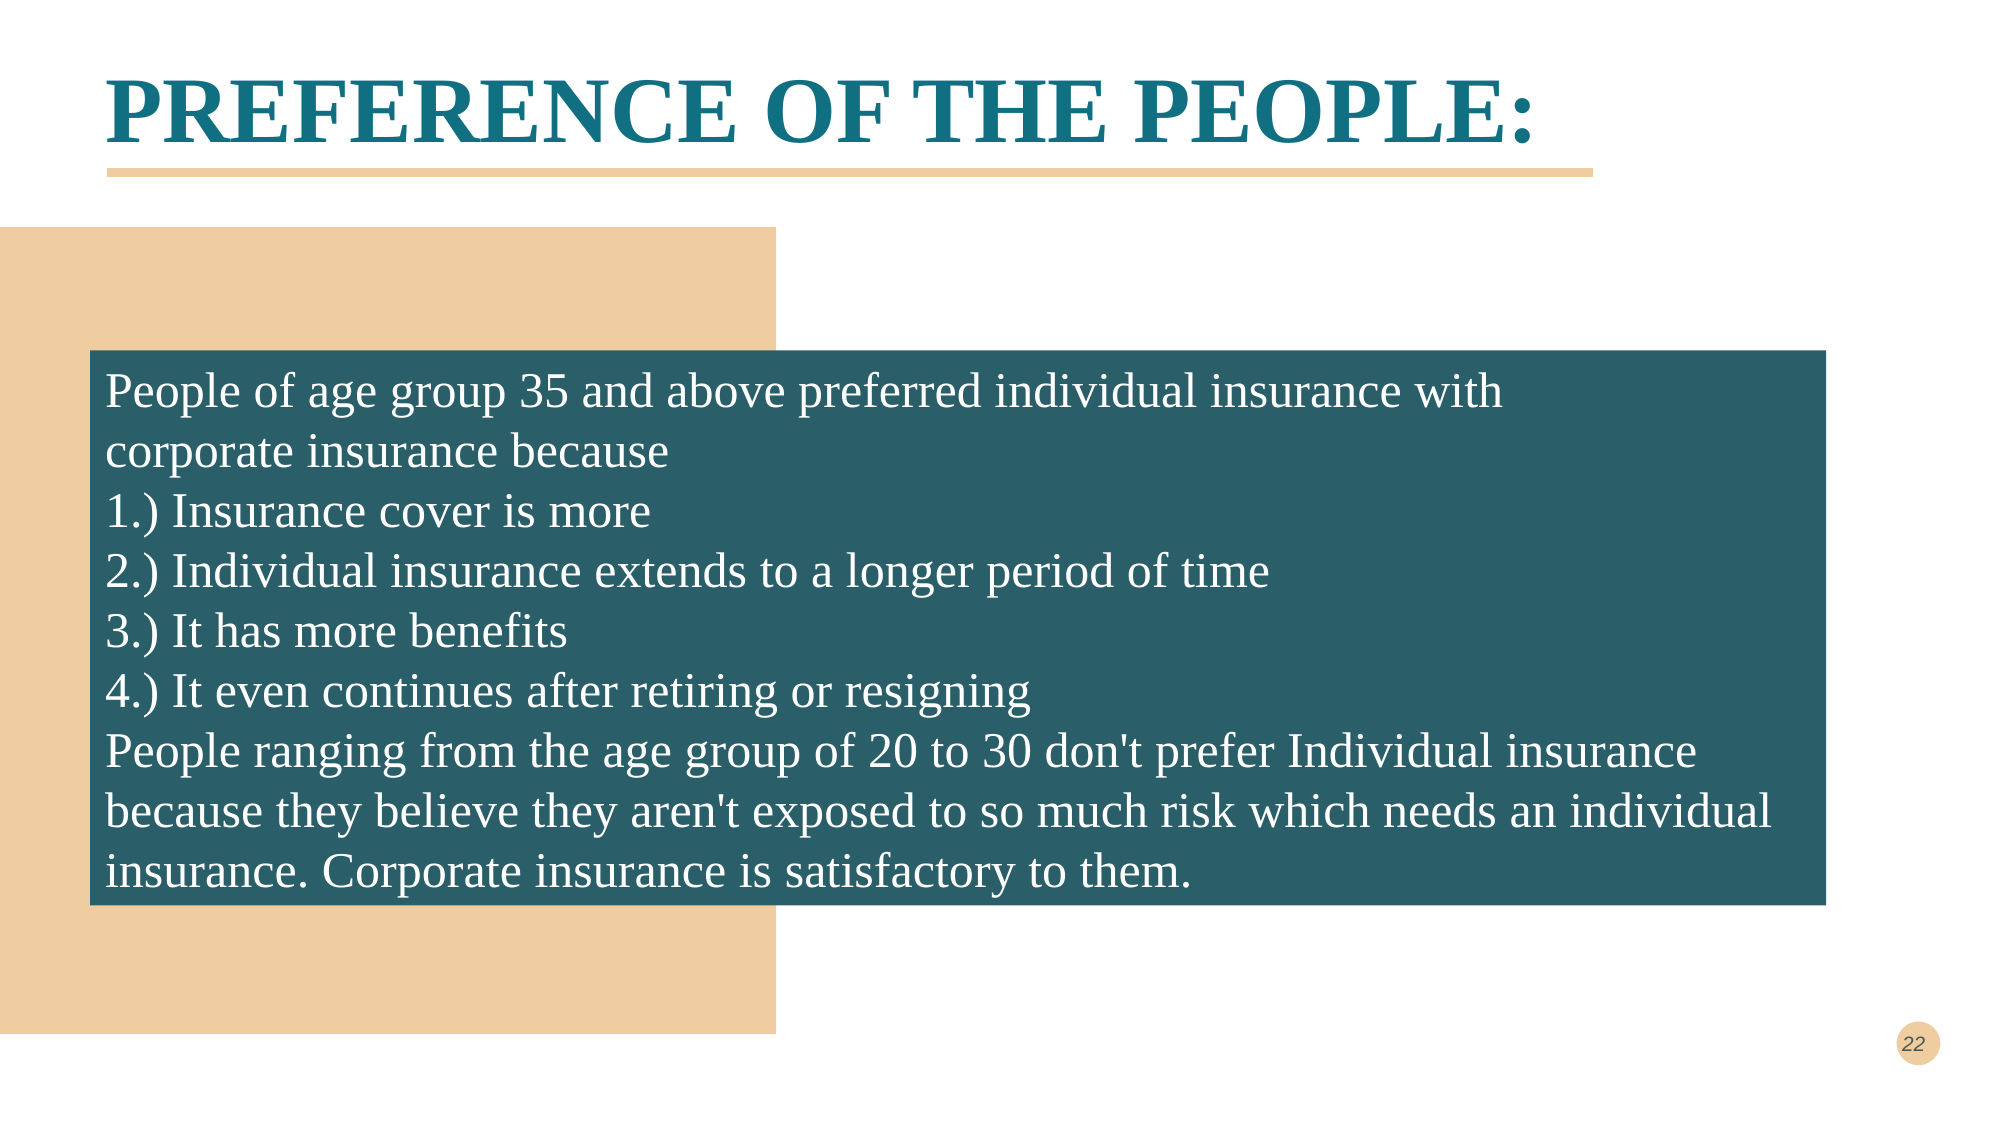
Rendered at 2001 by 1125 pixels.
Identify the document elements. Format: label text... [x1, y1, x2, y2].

text_box People of age group 35 and above preferred individual insurance with corporate insurance because 1.) Insurance cover is more 2.) Individual insurance extends to a longer period of time 3.) It has more benefits 4.) It even continues after retiring or resigning People ranging from the age group of 20 to 30 don't prefer Individual insurance because they believe they aren't exposed to so much risk which needs an individual insurance. Corporate insurance is satisfactory to them. [90, 350, 1827, 906]
text_box PREFERENCE OF THE PEOPLE: [90, 54, 2000, 171]
text_box [0, 226, 777, 1035]
slide_number 22 [1881, 1012, 1940, 1073]
